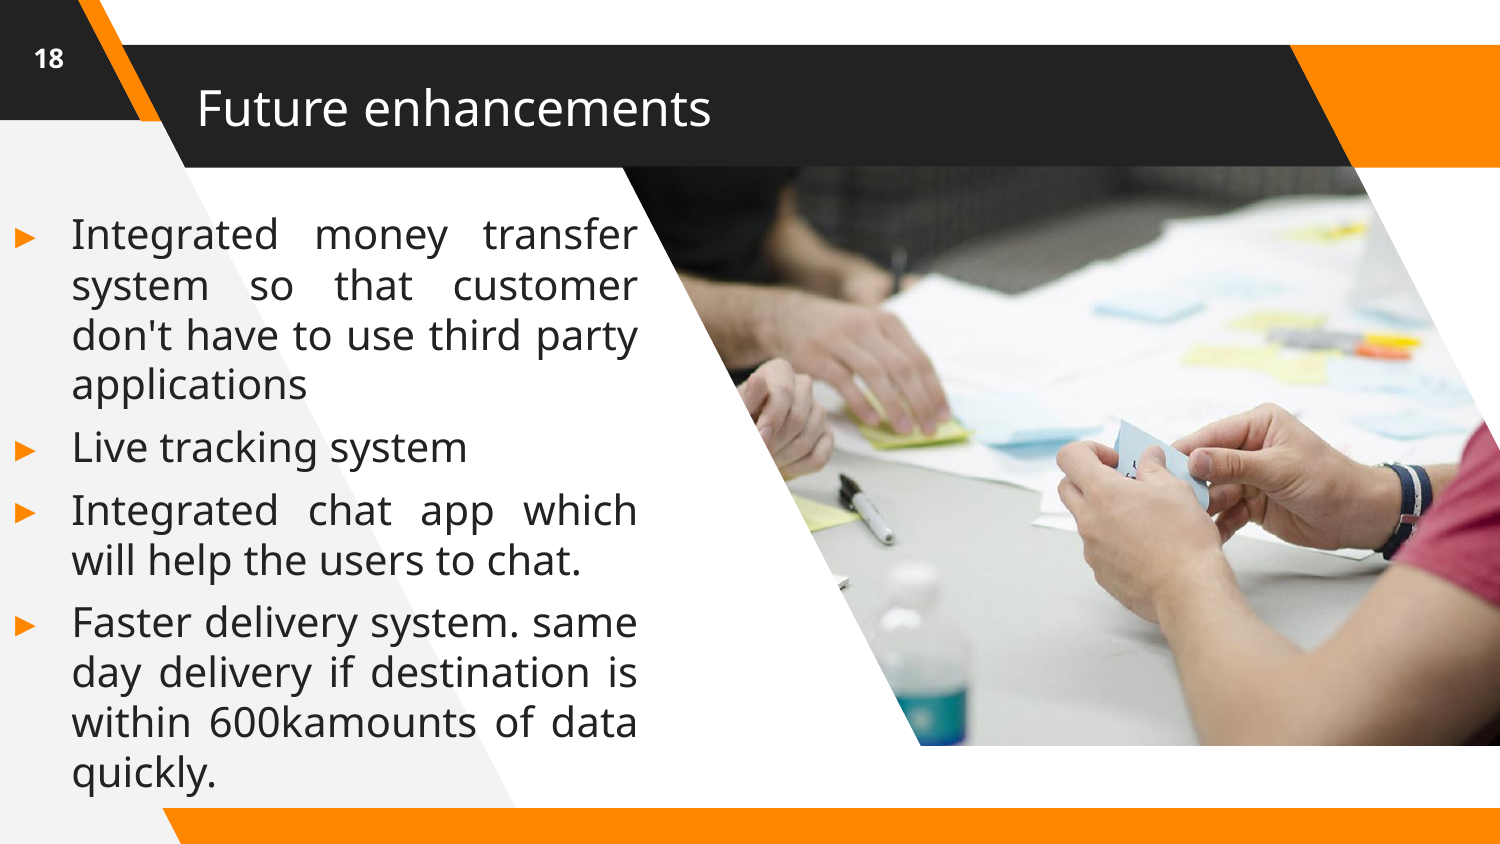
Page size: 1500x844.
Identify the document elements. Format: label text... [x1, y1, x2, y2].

title Future enhancements [181, 45, 1285, 169]
list Integrated money transfer system so that customer don't have to use third party applications Live tracking system Integrated chat app which will help the users to chat. Faster delivery system. same day delivery if destination is within 600kamounts of data quickly. [0, 320, 654, 812]
slide_number 18 [0, 0, 98, 121]
picture [621, 166, 1500, 747]
